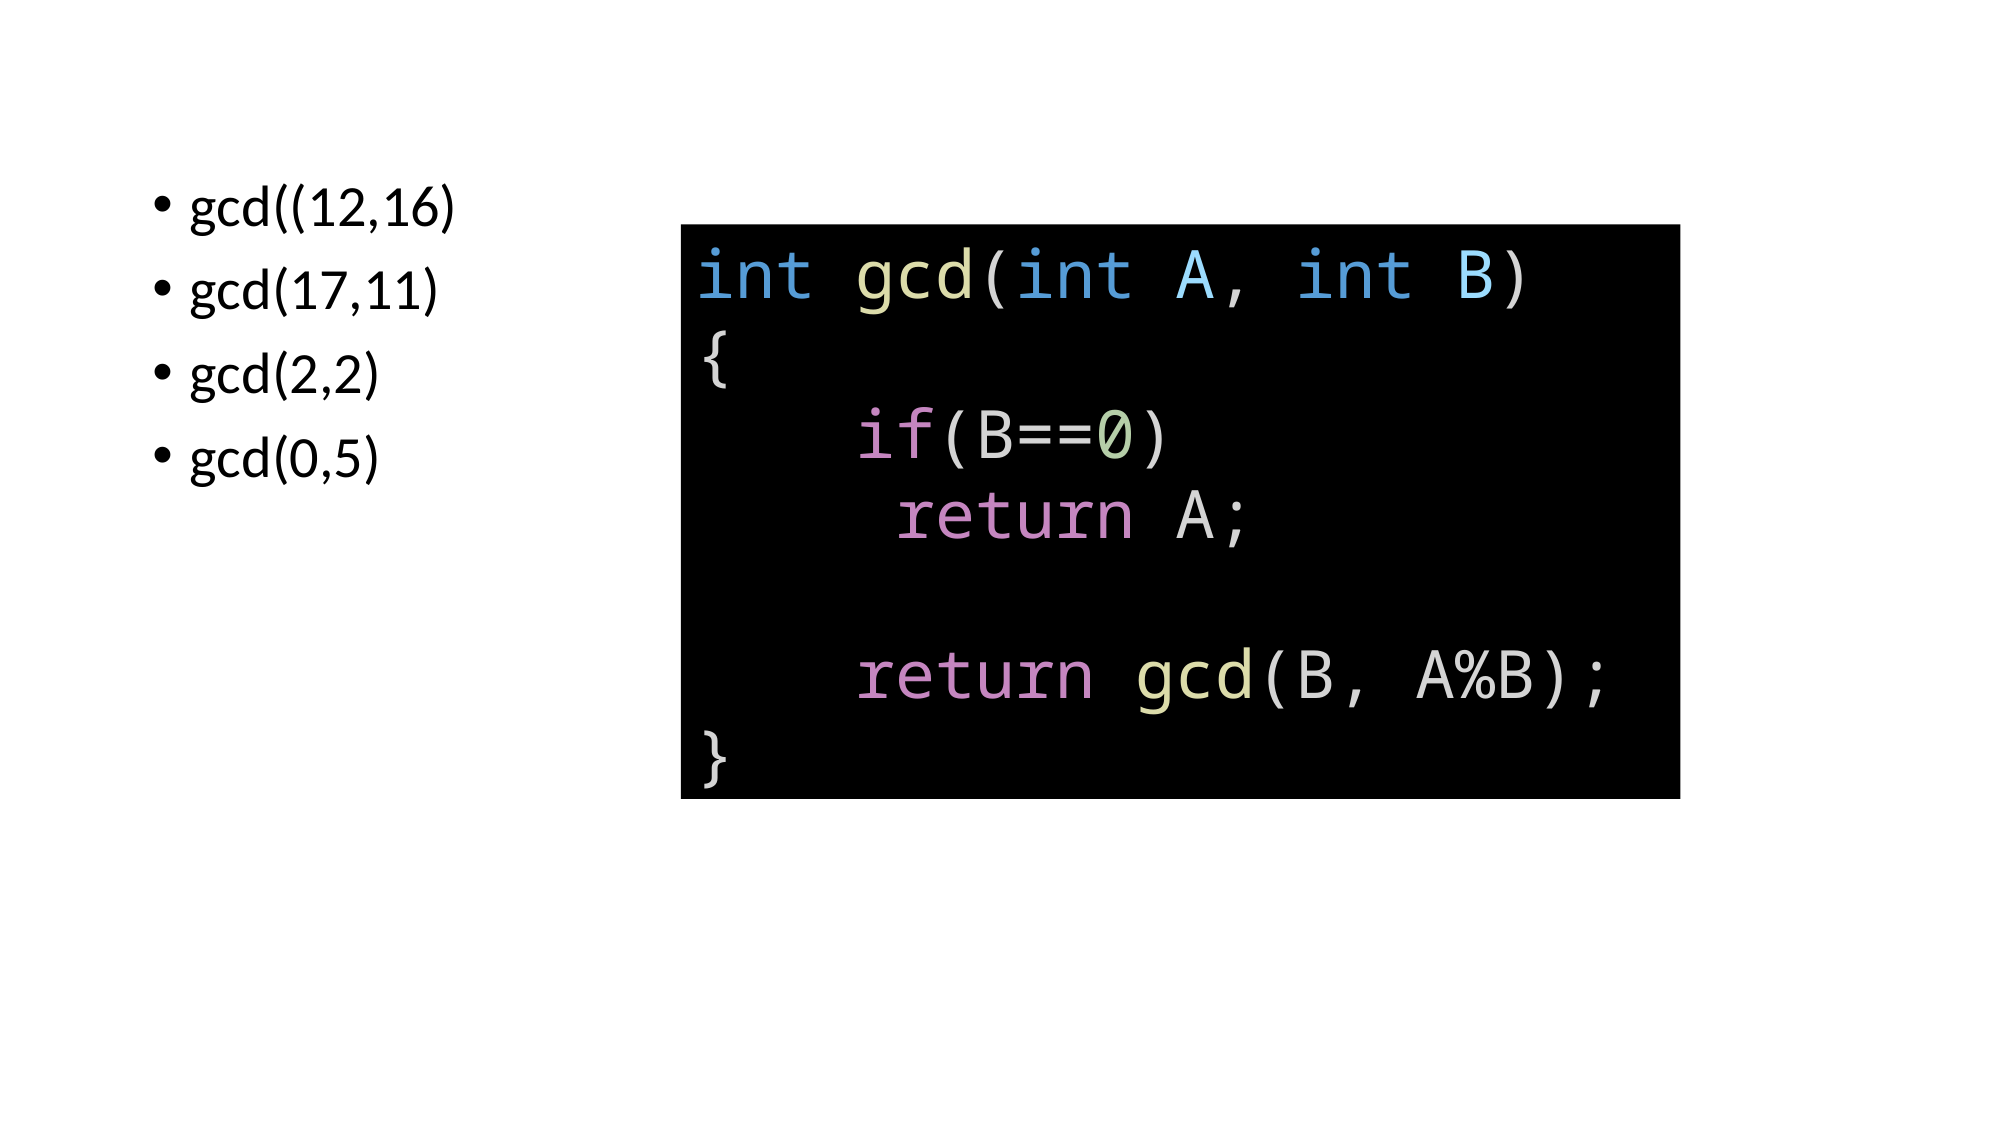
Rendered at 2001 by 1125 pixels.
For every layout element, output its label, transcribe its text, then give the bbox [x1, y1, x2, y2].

text_box int gcd(int A, int B) { if(B==0) return A; return gcd(B, A%B); } [680, 224, 1681, 799]
list gcd((12,16) gcd(17,11) gcd(2,2) gcd(0,5) [137, 168, 1863, 1014]
